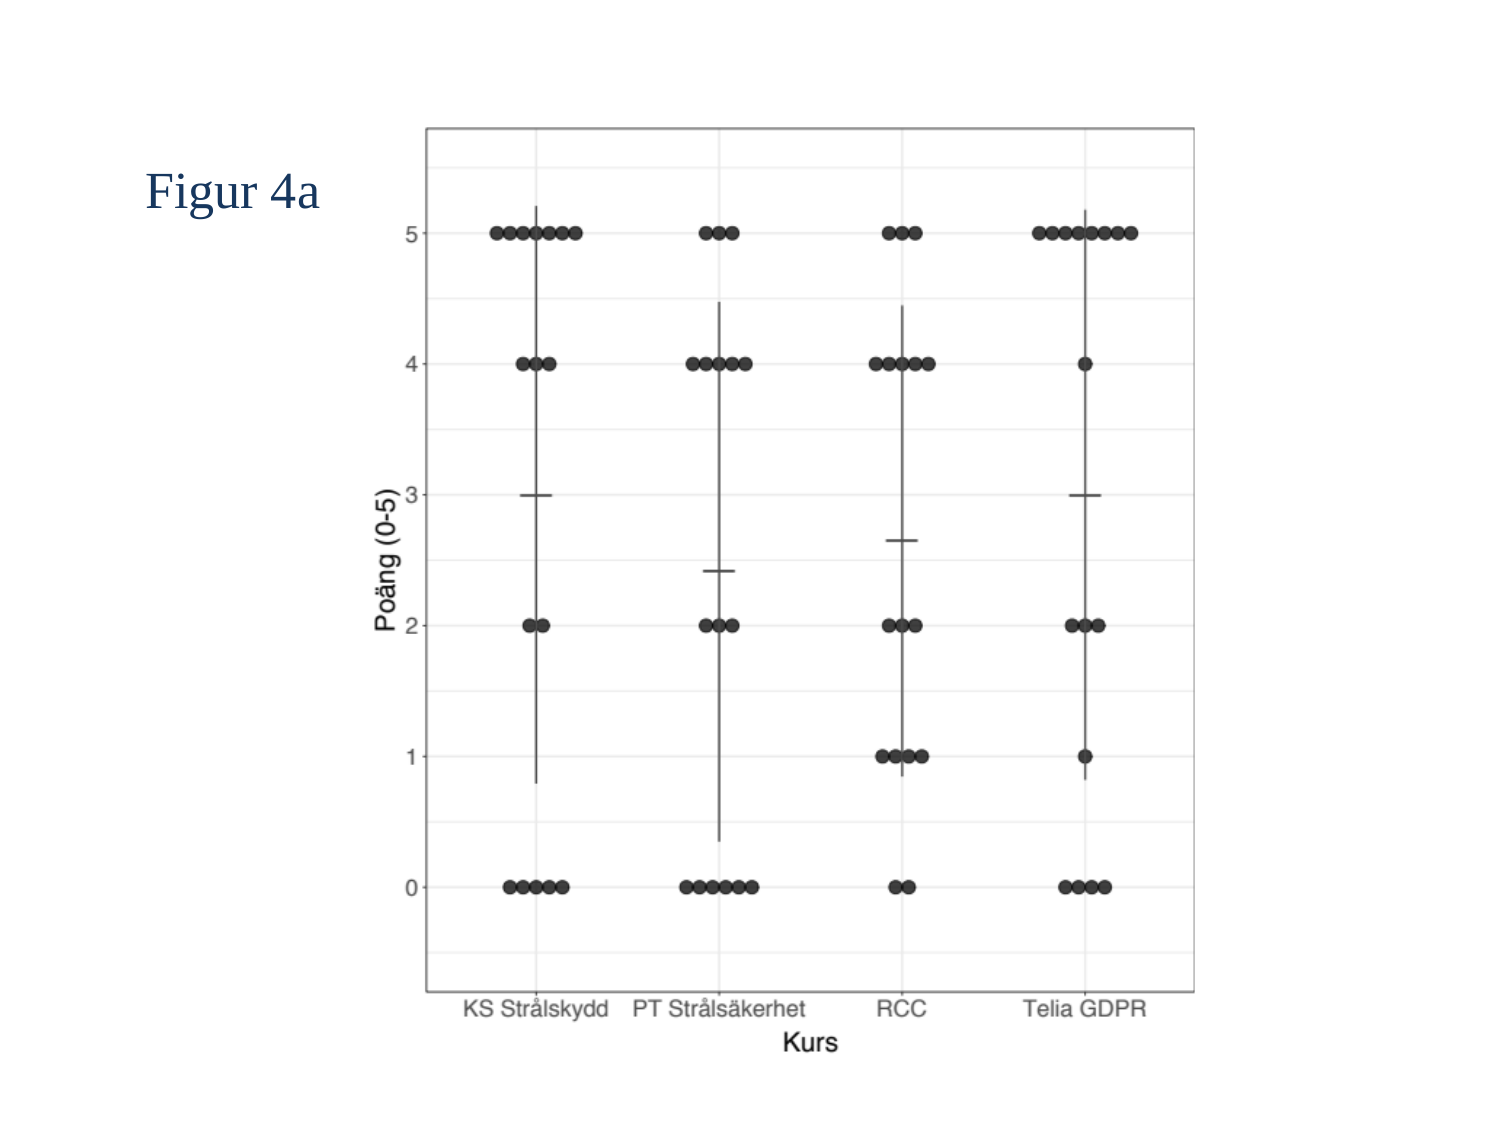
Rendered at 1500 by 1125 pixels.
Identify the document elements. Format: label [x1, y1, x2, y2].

list [0, 126, 1500, 1056]
